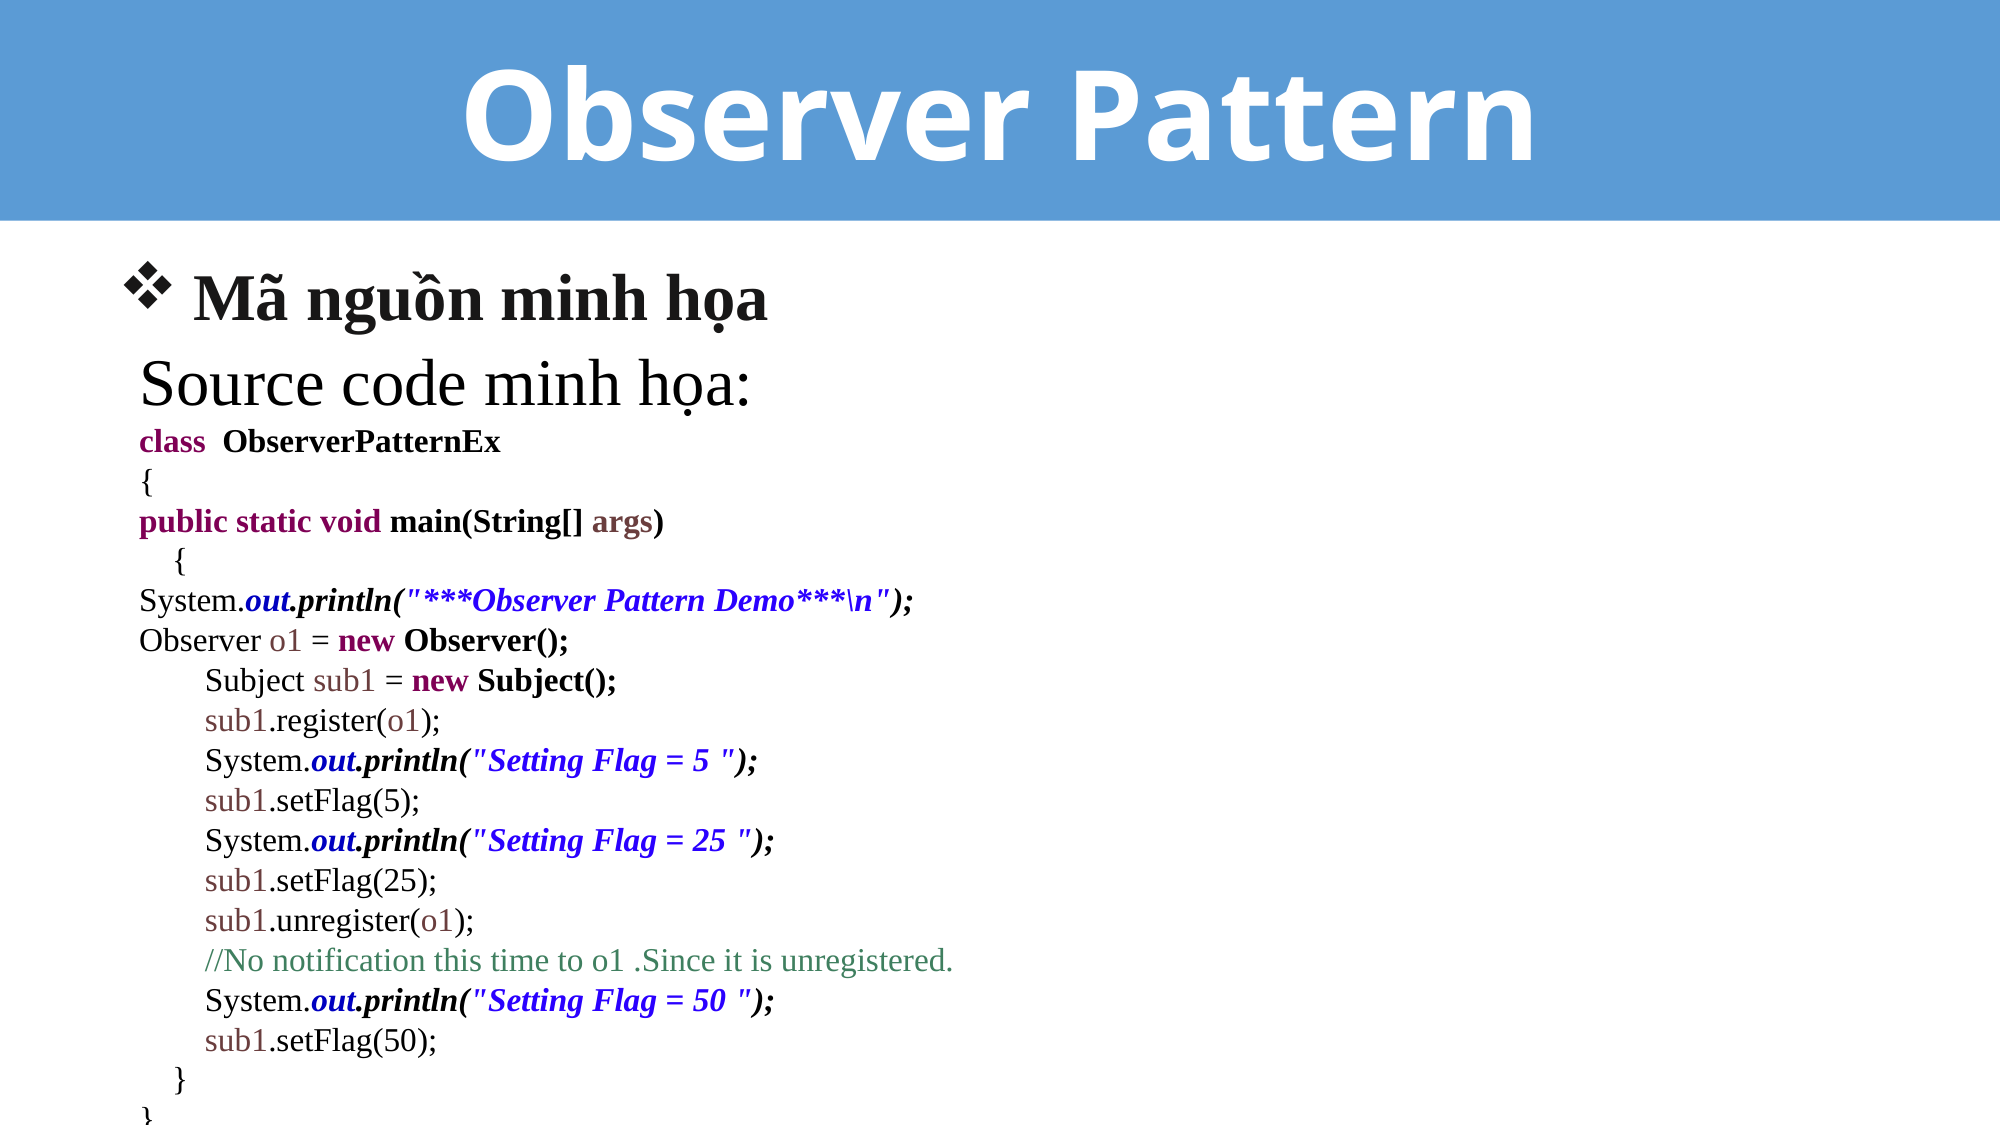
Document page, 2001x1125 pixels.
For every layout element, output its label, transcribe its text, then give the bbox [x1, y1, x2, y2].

text_box Source code minh họa: [124, 331, 812, 411]
text_box Observer Pattern [0, 0, 2000, 222]
text_box class ObserverPatternEx { public static void main(String[] args) { System.out.println("***Observer Pattern Demo***\n"); Observer o1 = new Observer(); Subject sub1 = new Subject(); sub1.register(o1); System.out.println("Setting Flag = 5 "); sub1.setFlag(5); System.out.println("Setting Flag = 25 "); sub1.setFlag(25); sub1.unregister(o1); //No notification this time to o1 .Since it is unregistered. System.out.println("Setting Flag = 50 "); sub1.setFlag(50); } } [124, 411, 1125, 1125]
text_box Mã nguồn minh họa [103, 206, 785, 341]
